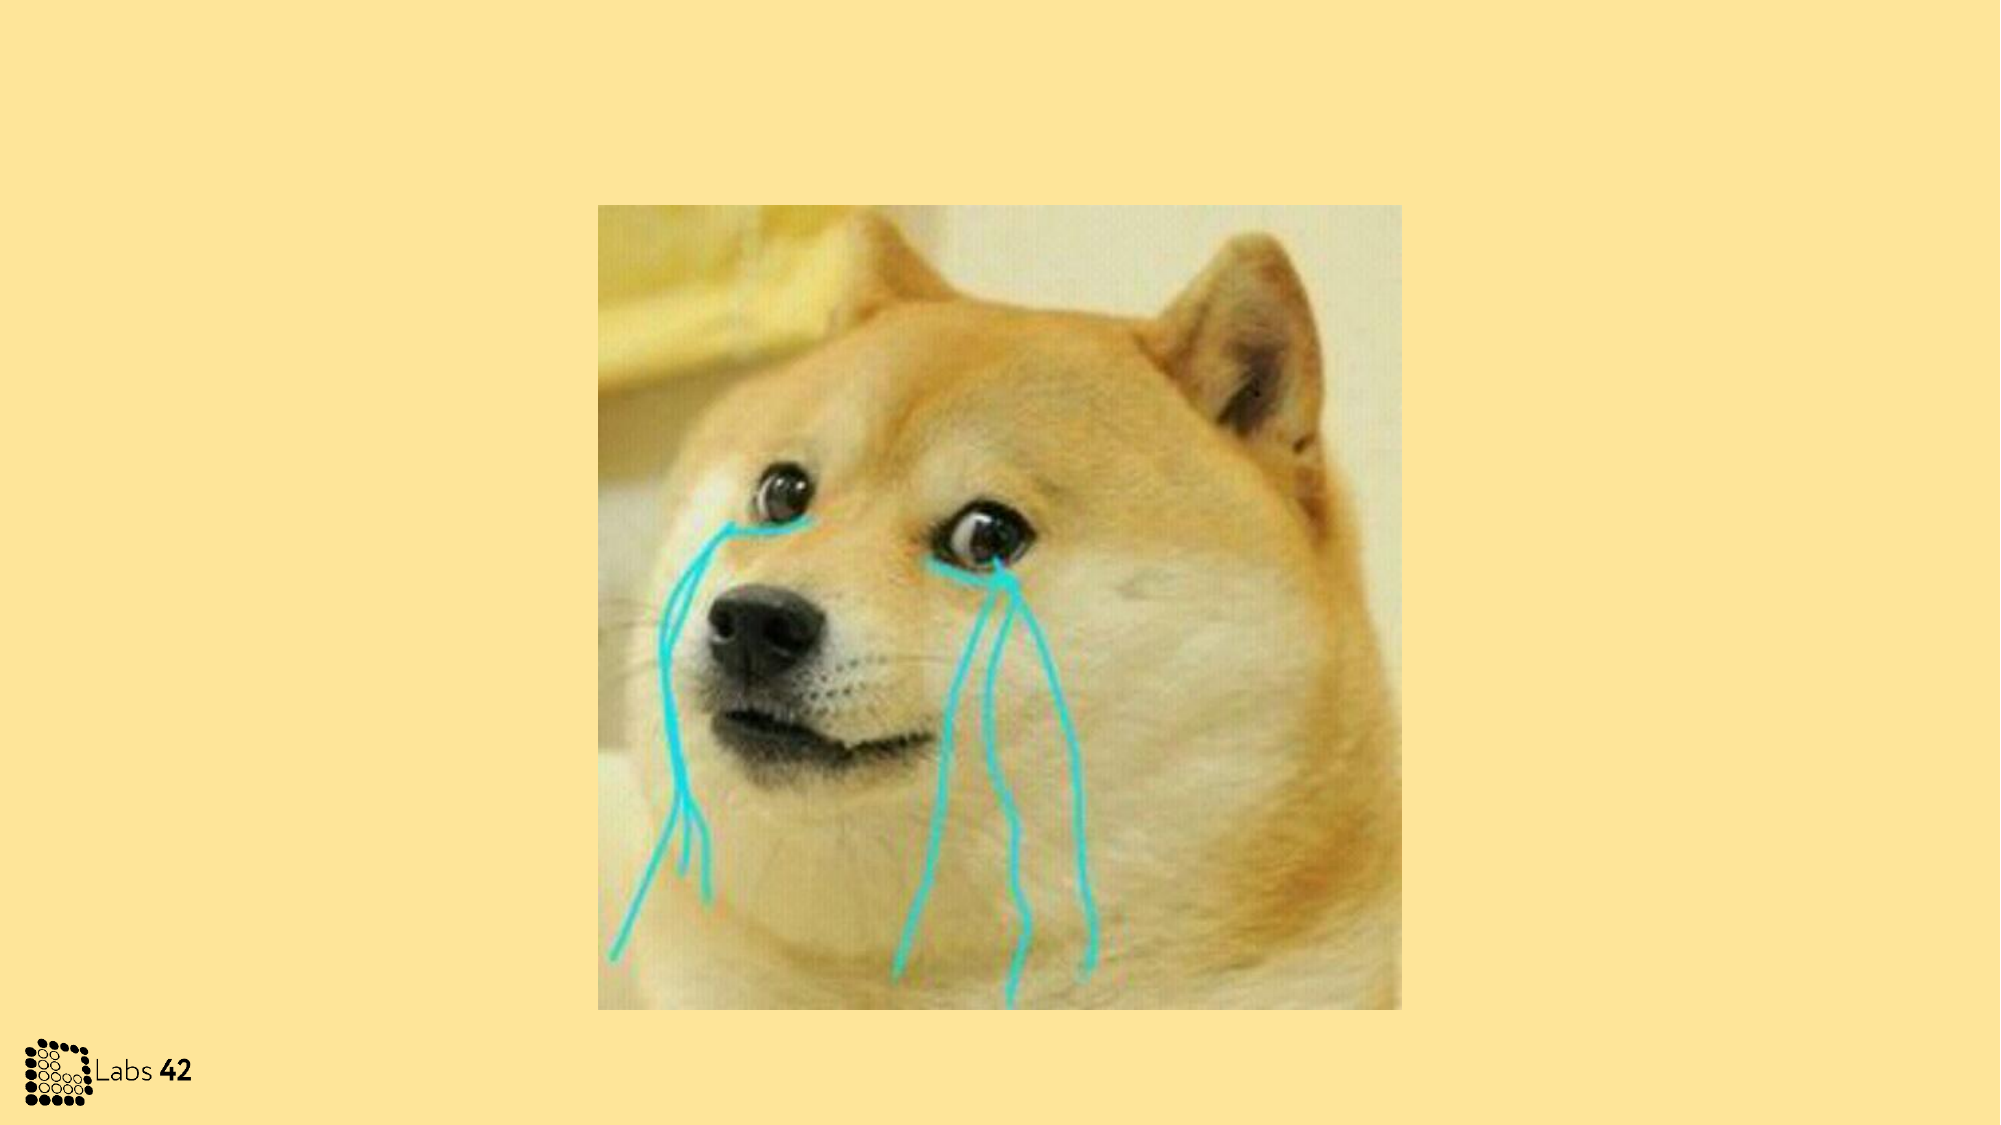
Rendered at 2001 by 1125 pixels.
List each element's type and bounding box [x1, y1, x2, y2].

picture [22, 1036, 193, 1108]
picture [598, 205, 1402, 1010]
